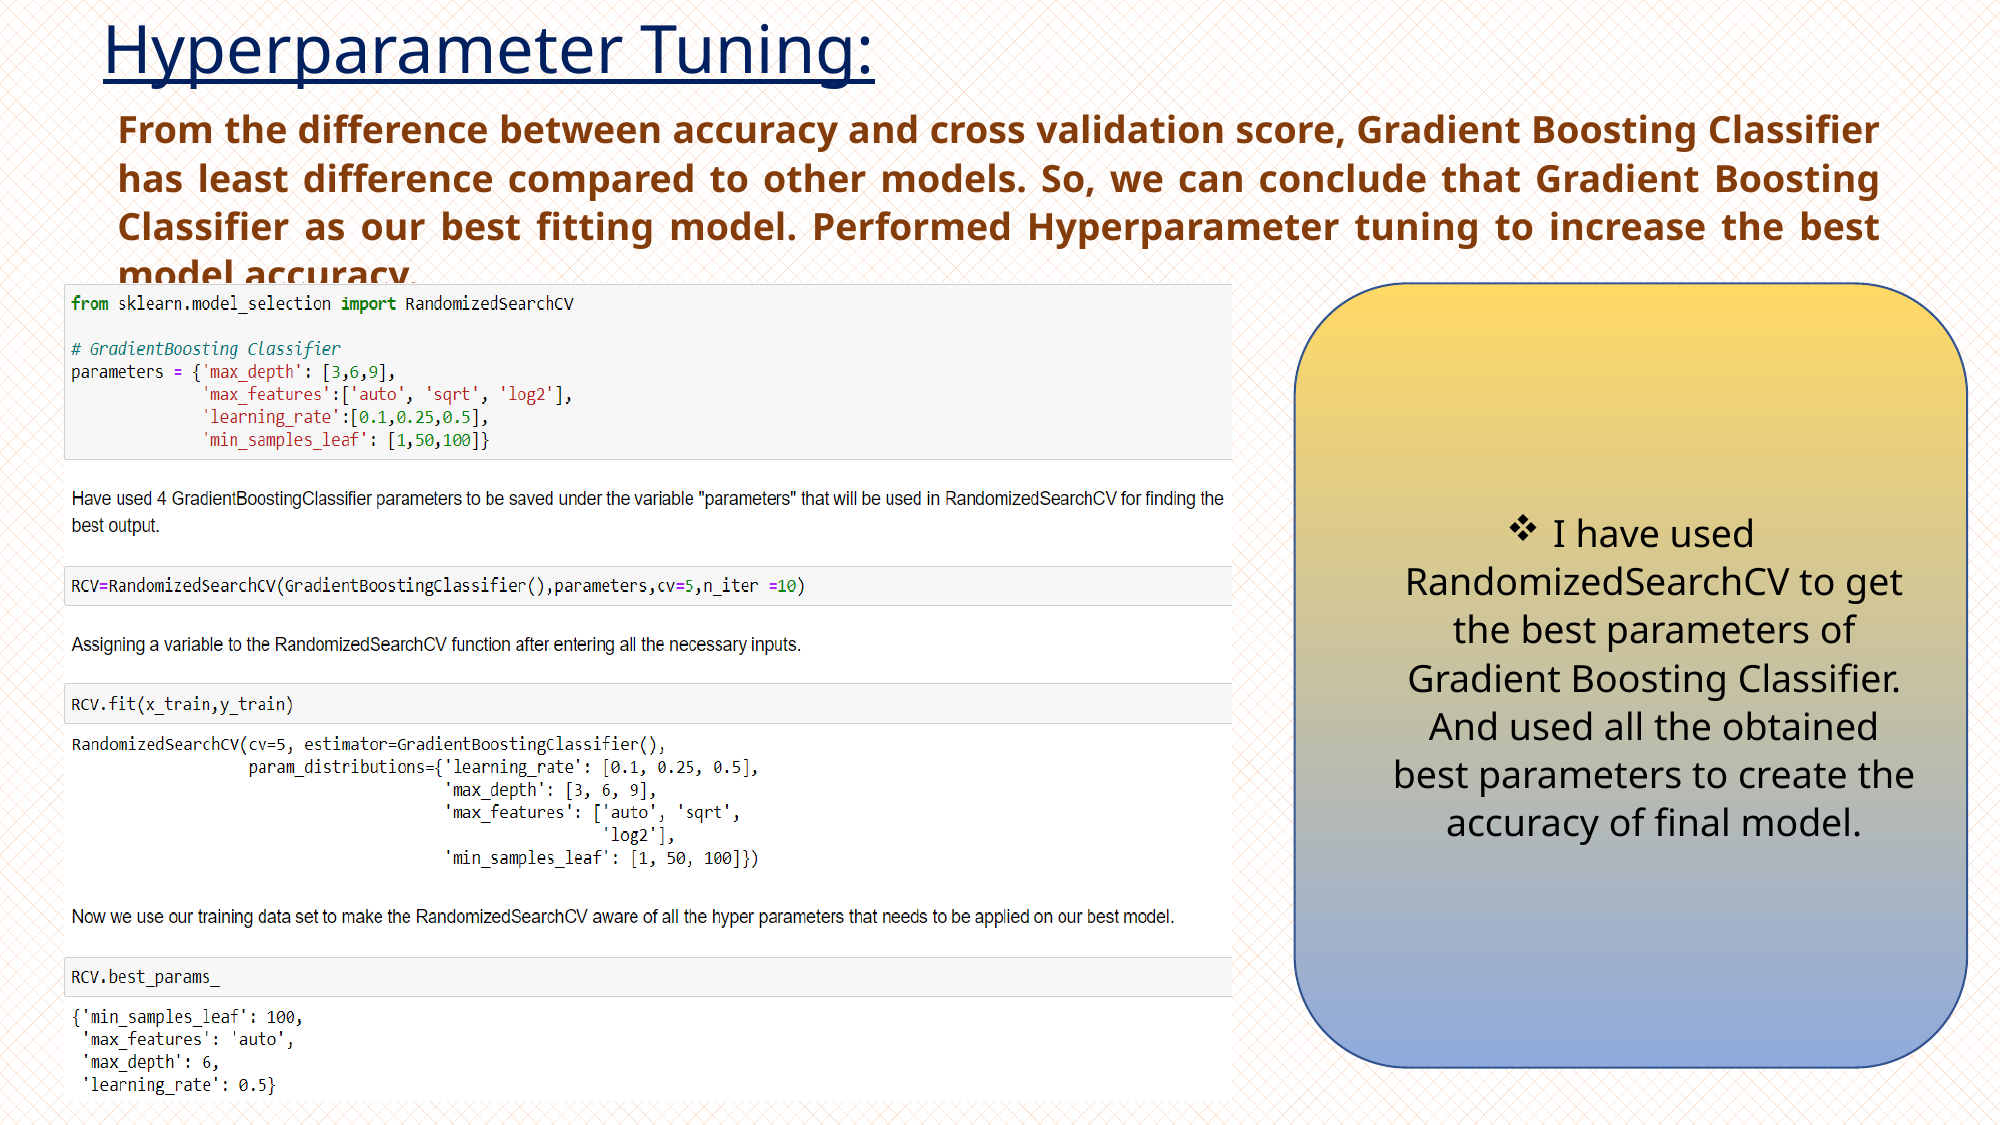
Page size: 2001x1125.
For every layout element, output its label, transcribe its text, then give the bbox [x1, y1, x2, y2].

text_box Hyperparameter Tuning: [87, 0, 1898, 95]
text_box From the difference between accuracy and cross validation score, Gradient Boosting Classifier has least difference compared to other models. So, we can conclude that Gradient Boosting Classifier as our best fitting model. Performed Hyperparameter tuning to increase the best model accuracy. [102, 95, 1898, 304]
text_box I have used RandomizedSearchCV to get the best parameters of Gradient Boosting Classifier. And used all the obtained best parameters to create the accuracy of final model. [1293, 282, 1969, 1069]
picture [64, 283, 1232, 1101]
